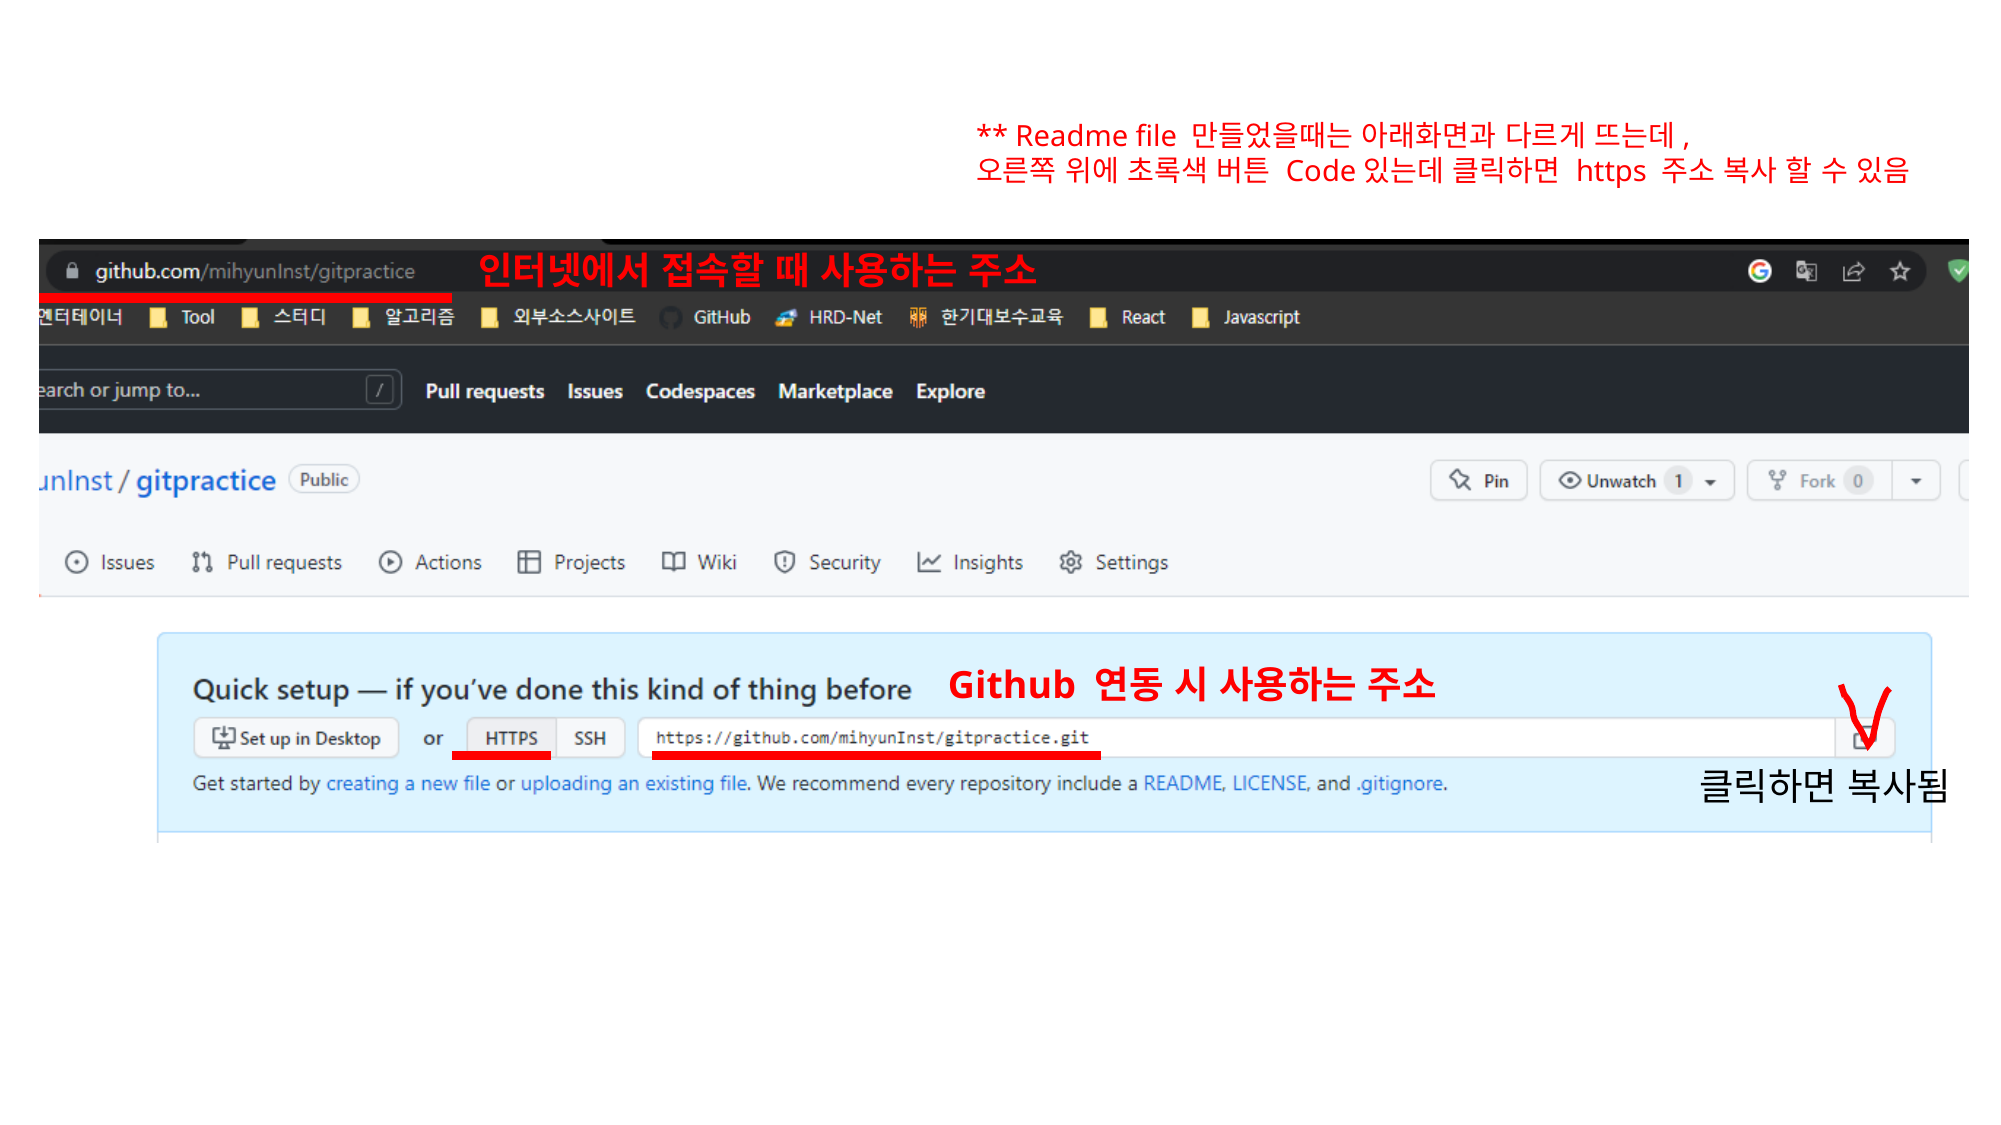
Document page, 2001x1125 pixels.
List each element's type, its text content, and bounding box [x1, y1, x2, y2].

text_box ** Readme file 만들었을때는 아래화면과 다르게 뜨는데, 오른쪽 위에 초록색 버튼 Code있는데 클릭하면 https 주소 복사 할 수 있음 [961, 110, 1926, 195]
picture [39, 239, 1969, 843]
